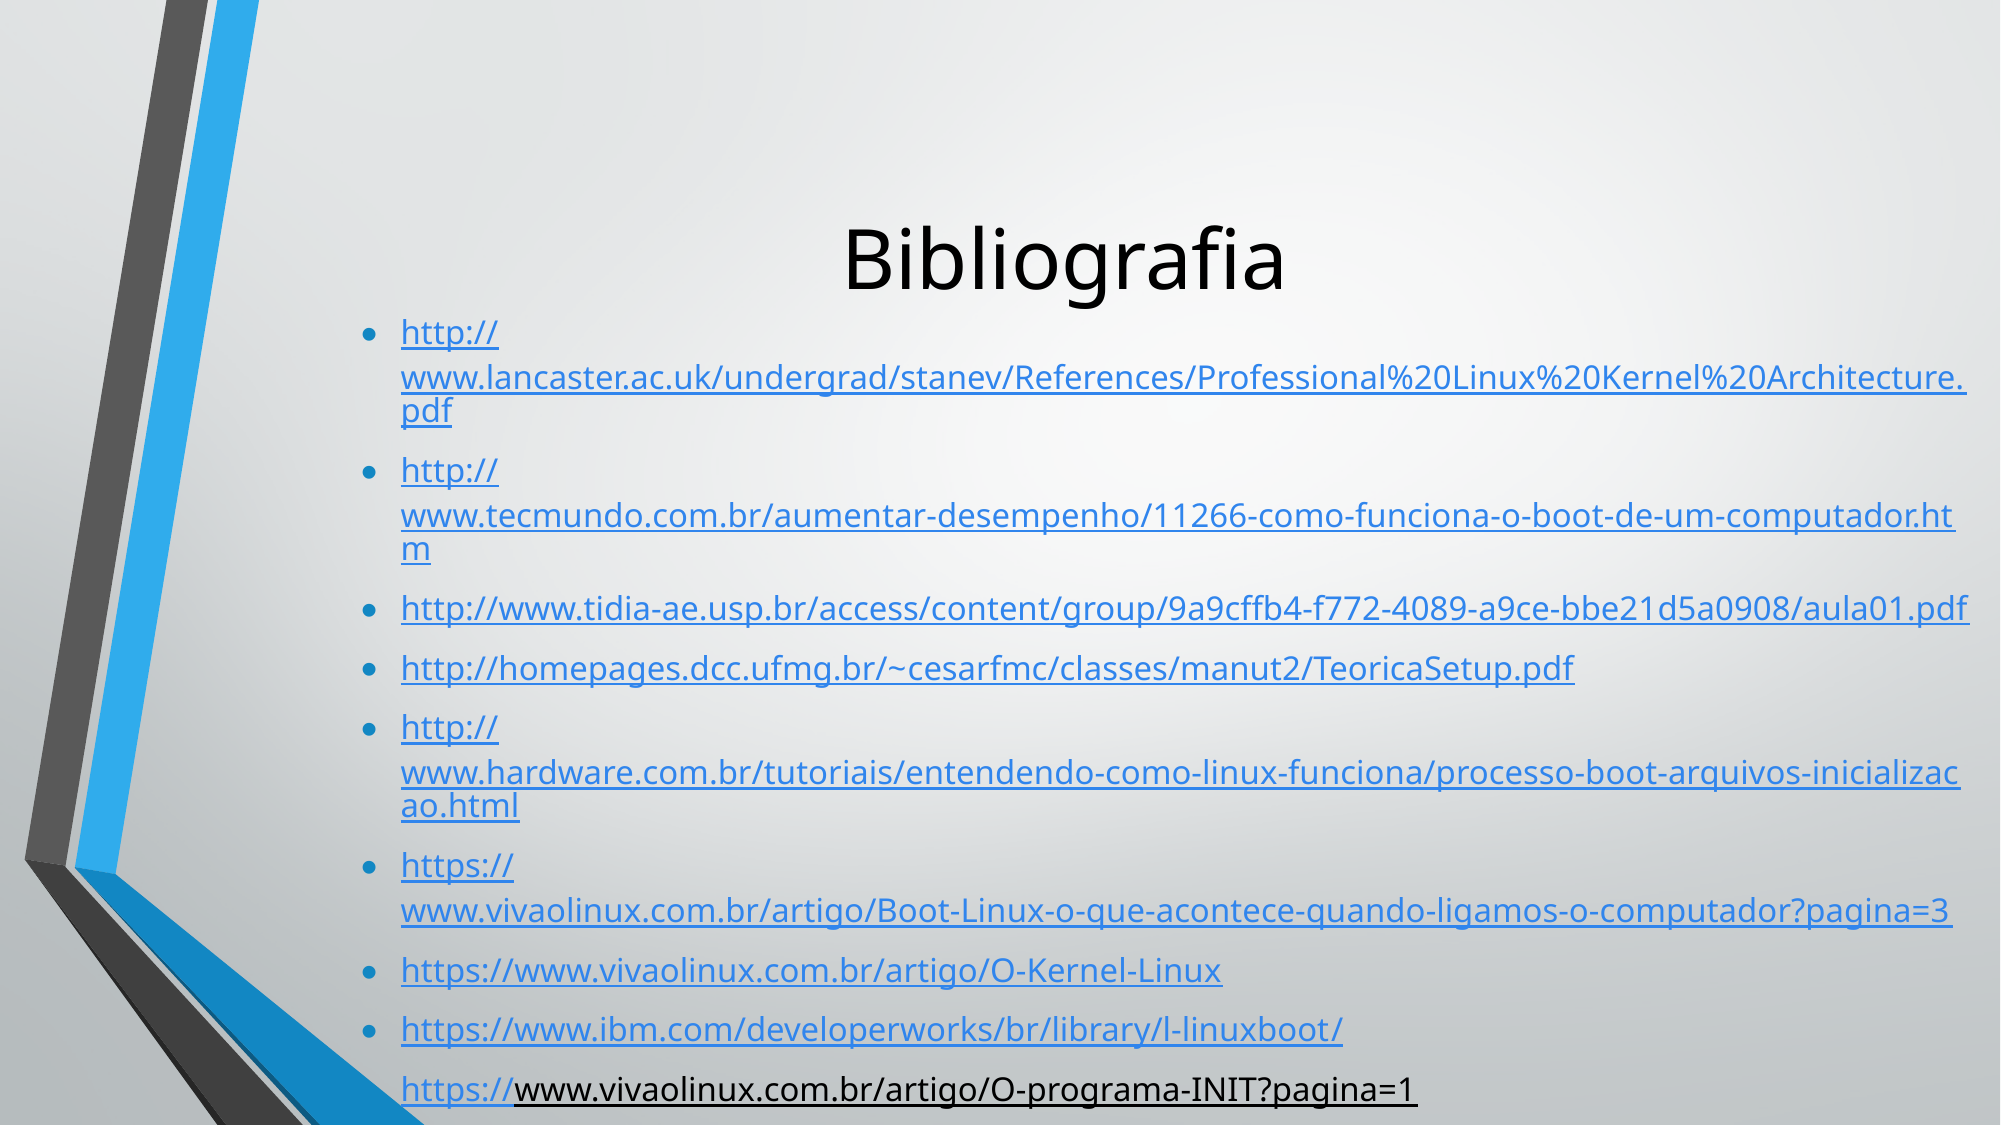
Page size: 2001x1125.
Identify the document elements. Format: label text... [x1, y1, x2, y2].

title Bibliografia [243, 112, 1887, 400]
list http://www.lancaster.ac.uk/undergrad/stanev/References/Professional%20Linux%20Kernel%20Architecture.pdf http://www.tecmundo.com.br/aumentar-desempenho/11266-como-funciona-o-boot-de-um-computador.htm http://www.tidia-ae.usp.br/access/content/group/9a9cffb4-f772-4089-a9ce-bbe21d5a0908/aula01.pdf http://homepages.dcc.ufmg.br/~cesarfmc/classes/manut2/TeoricaSetup.pdf http://www.hardware.com.br/tutoriais/entendendo-como-linux-funciona/processo-boot-arquivos-inicializacao.html https://www.vivaolinux.com.br/artigo/Boot-Linux-o-que-acontece-quando-ligamos-o-computador?pagina=3 https://www.vivaolinux.com.br/artigo/O-Kernel-Linux https://www.ibm.com/developerworks/br/library/l-linuxboot/ https://www.vivaolinux.com.br/artigo/O-programa-INIT?pagina=1 https://www.cs.uic.edu/~jbell/CourseNotes/OperatingSystems/3_Processes.html [345, 304, 1990, 1125]
